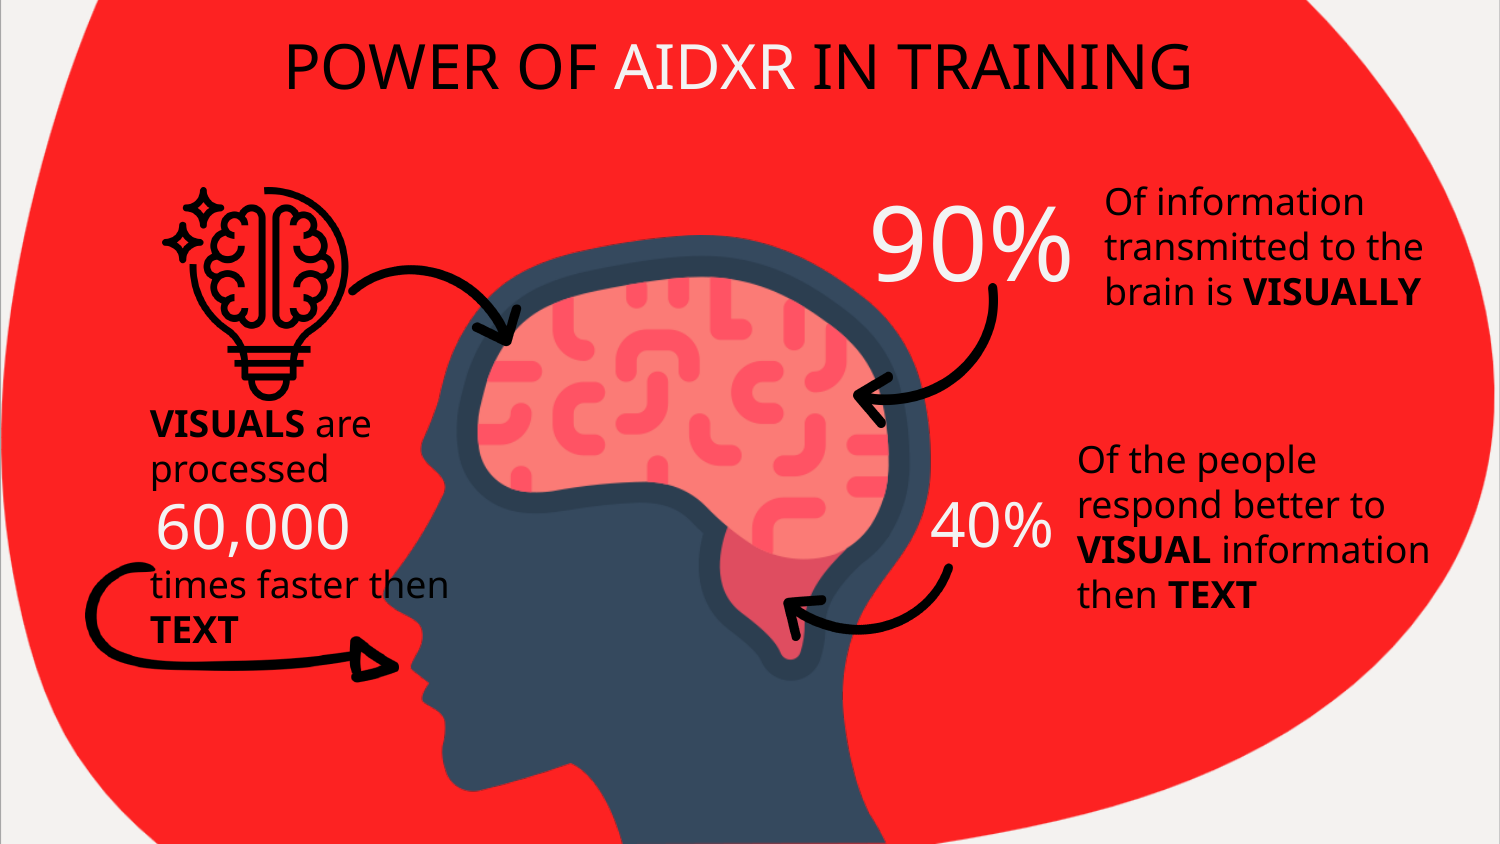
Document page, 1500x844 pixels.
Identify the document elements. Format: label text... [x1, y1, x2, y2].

text_box Of information transmitted to the brain is VISUALLY [1089, 162, 1488, 315]
picture [0, 0, 1500, 844]
text_box POWER OF AIDXR IN TRAINING [268, 11, 1314, 84]
text_box VISUALS are processed [134, 384, 342, 487]
text_box 90% [853, 162, 1122, 305]
text_box Of the people respond better to VISUAL information then TEXT [1061, 420, 1488, 615]
text_box 40% [962, 470, 1061, 566]
